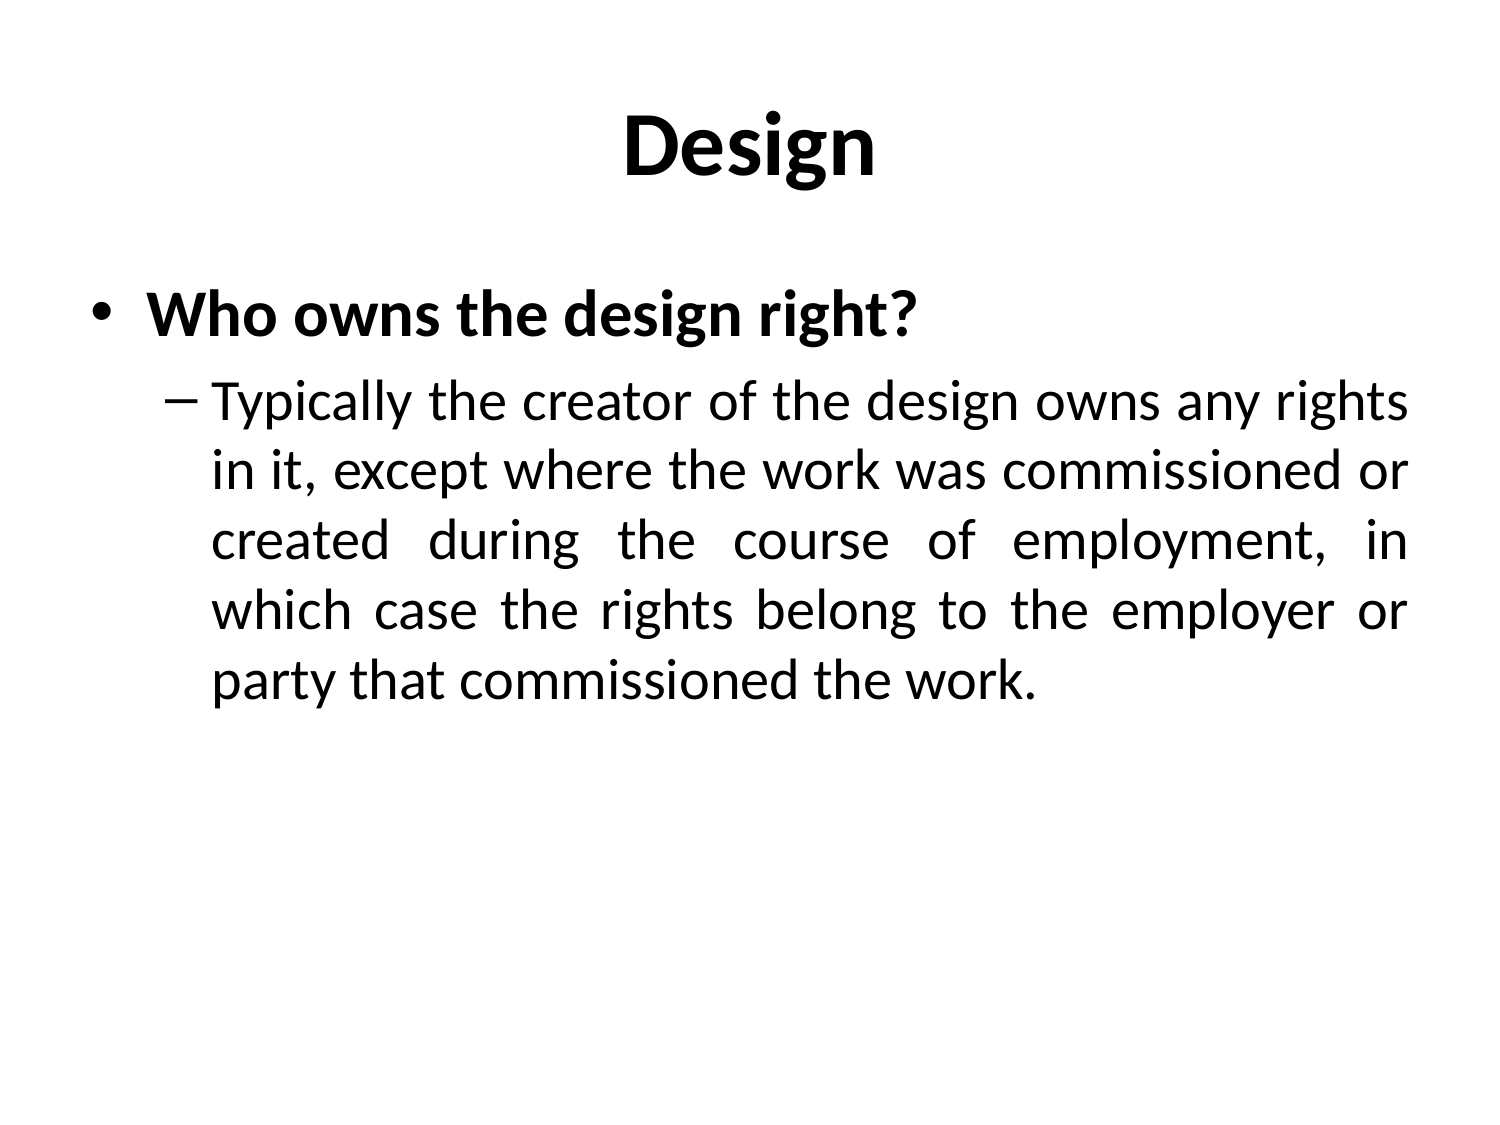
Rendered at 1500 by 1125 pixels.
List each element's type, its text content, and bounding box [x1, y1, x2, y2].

list Who owns the design right? Typically the creator of the design owns any rights in it, except where the work was commissioned or created during the course of employment, in which case the rights belong to the employer or party that commissioned the work. [75, 262, 1425, 1005]
title Design [75, 45, 1425, 233]
